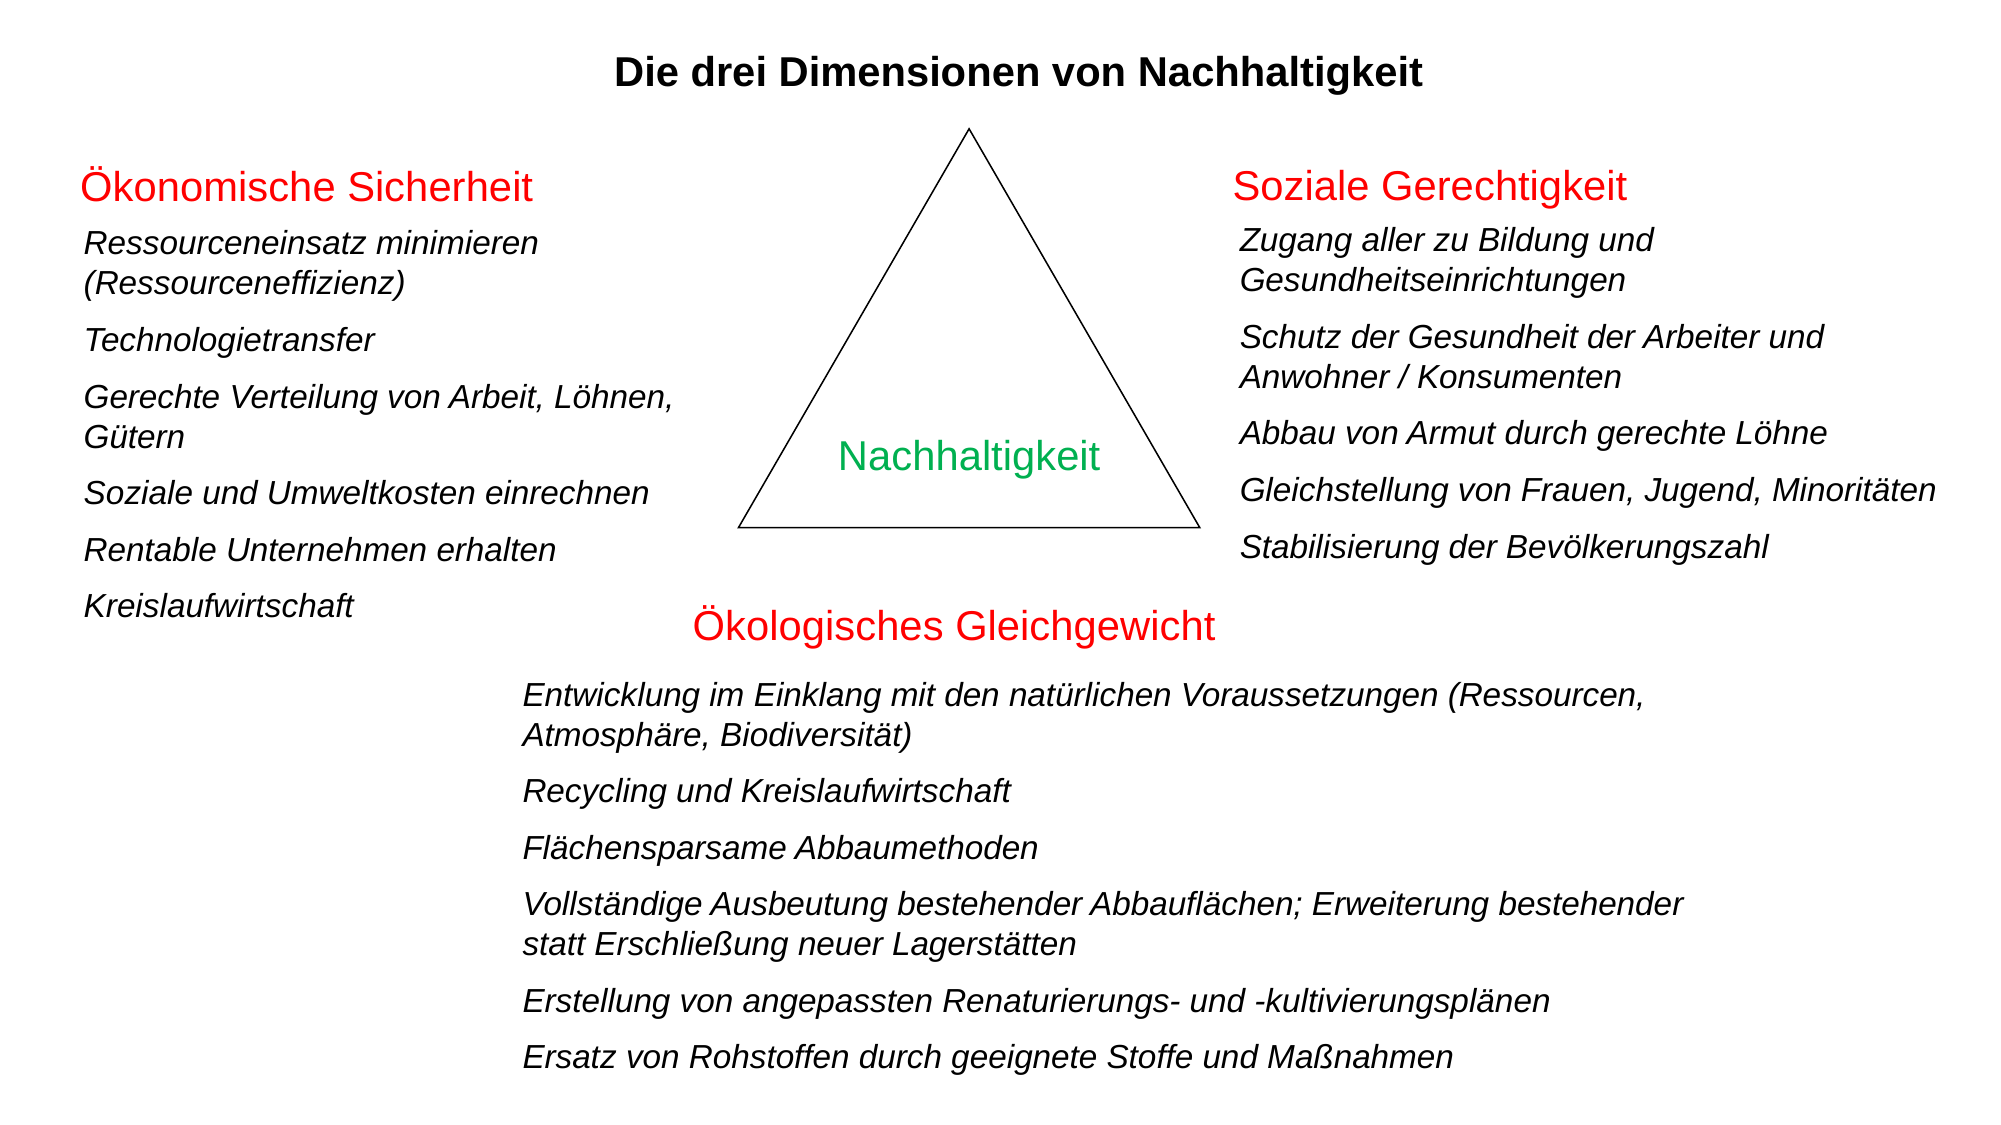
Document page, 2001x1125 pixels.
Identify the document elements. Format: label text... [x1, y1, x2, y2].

text_box Ökologisches Gleichgewicht [589, 591, 1320, 661]
text_box Ökonomische Sicherheit [11, 152, 603, 218]
text_box Entwicklung im Einklang mit den natürlichen Voraussetzungen (Ressourcen, Atmosphäre, Biodiversität) Recycling und Kreislaufwirtschaft Flächensparsame Abbaumethoden Vollständige Ausbeutung bestehender Abbauflächen; Erweiterung bestehender statt Erschließung neuer Lagerstätten Erstellung von angepassten Renaturierungs- und -kultivierungsplänen Ersatz von Rohstoffen durch geeignete Stoffe und Maßnahmen [507, 665, 1725, 1083]
text_box Zugang aller zu Bildung und Gesundheitseinrichtungen Schutz der Gesundheit der Arbeiter und Anwohner / Konsumenten Abbau von Armut durch gerechte Löhne Gleichstellung von Frauen, Jugend, Minoritäten Stabilisierung der Bevölkerungszahl [1224, 211, 1955, 573]
text_box Nachhaltigkeit [804, 421, 1134, 503]
text_box [739, 128, 1200, 528]
text_box Ressourceneinsatz minimieren (Ressourceneffizienz) Technologietransfer Gerechte Verteilung von Arbeit, Löhnen, Gütern Soziale und Umweltkosten einrechnen Rentable Unternehmen erhalten Kreislaufwirtschaft [69, 214, 739, 632]
text_box Die drei Dimensionen von Nachhaltigkeit [412, 37, 1625, 103]
text_box Soziale Gerechtigkeit [1217, 151, 1793, 228]
